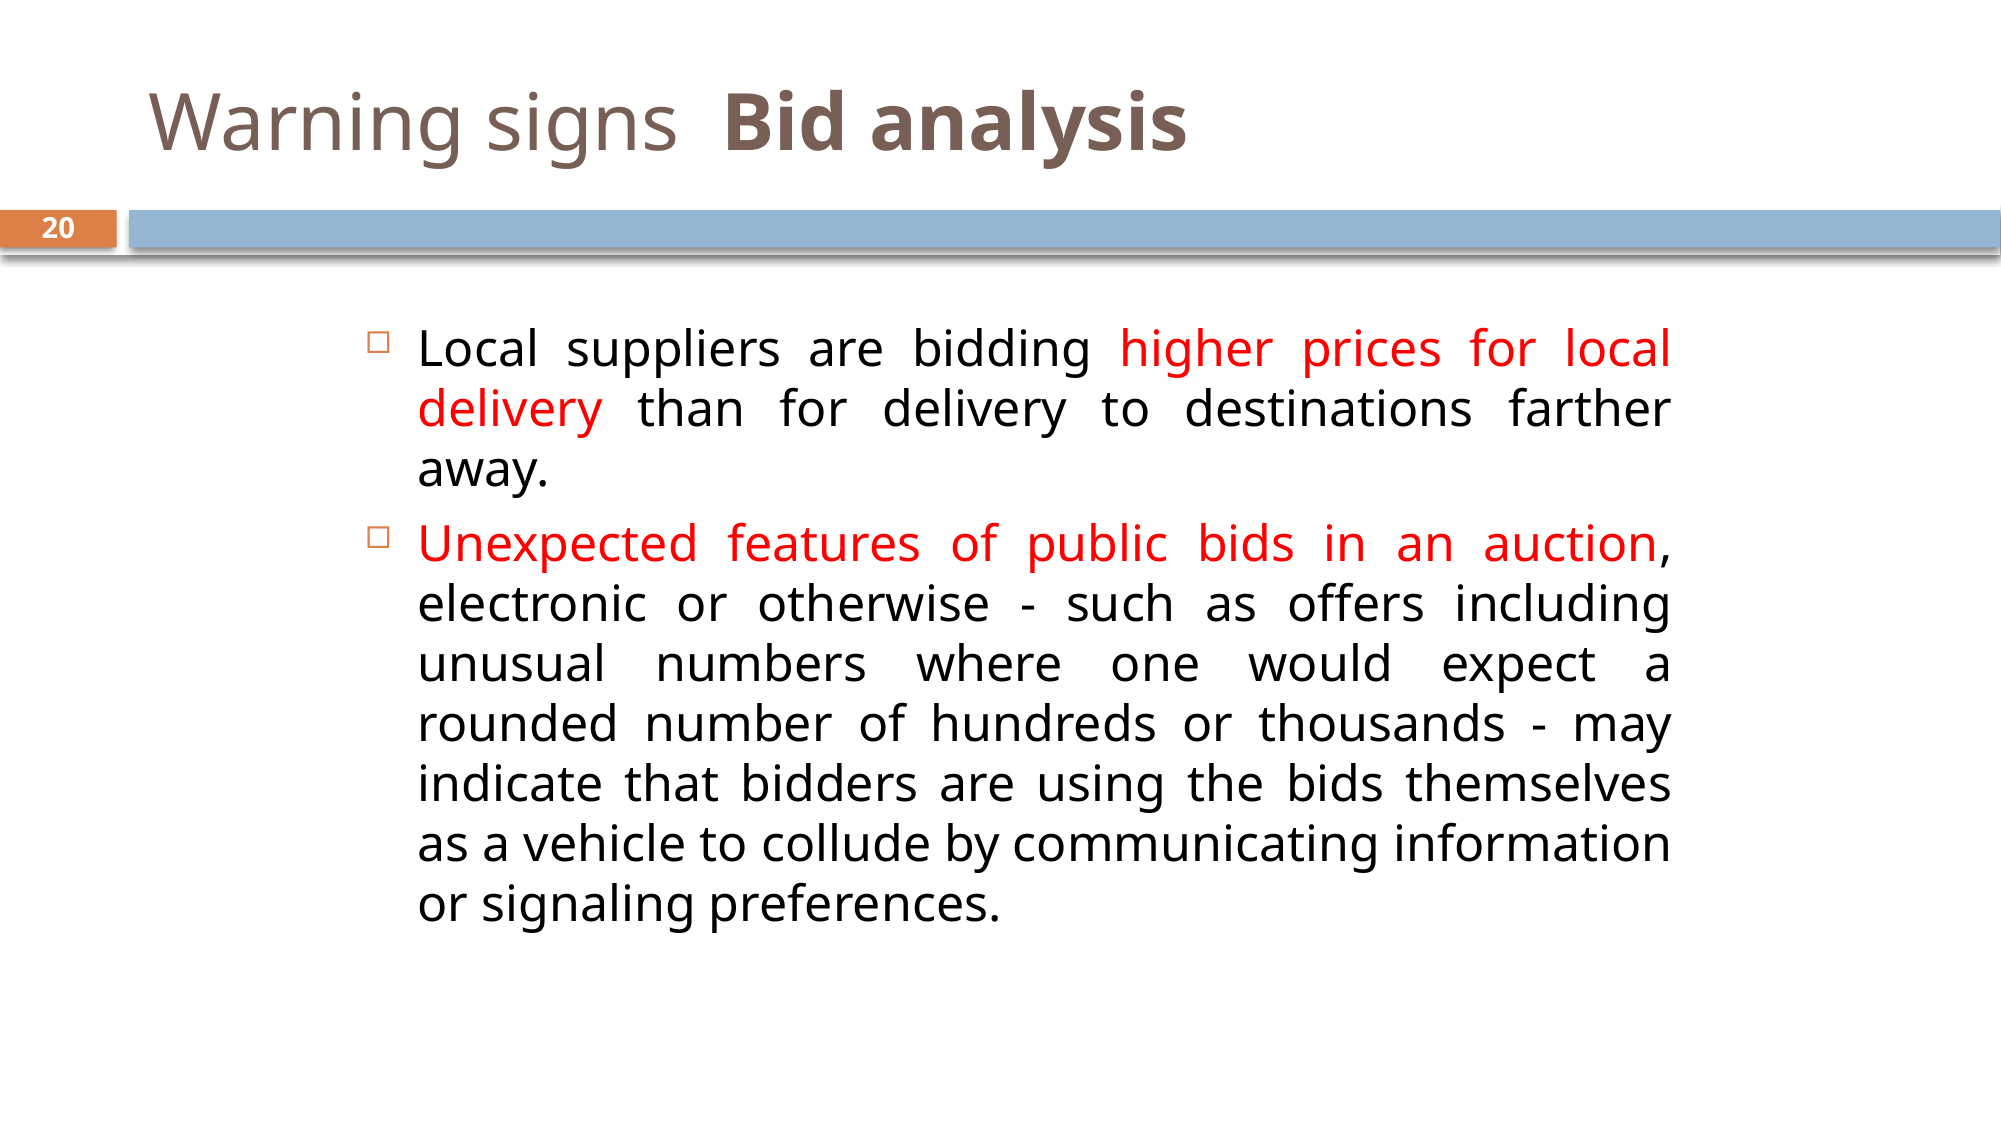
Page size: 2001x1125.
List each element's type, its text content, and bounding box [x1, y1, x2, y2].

title Warning signs Bid analysis [133, 37, 1918, 200]
slide_number 20 [0, 208, 117, 249]
list Local suppliers are bidding higher prices for local delivery than for delivery to destinations farther away. Unexpected features of public bids in an auction, electronic or otherwise - such as offers including unusual numbers where one would expect a rounded number of hundreds or thousands - may indicate that bidders are using the bids themselves as a vehicle to collude by communicating information or signaling preferences. [350, 309, 1688, 1035]
